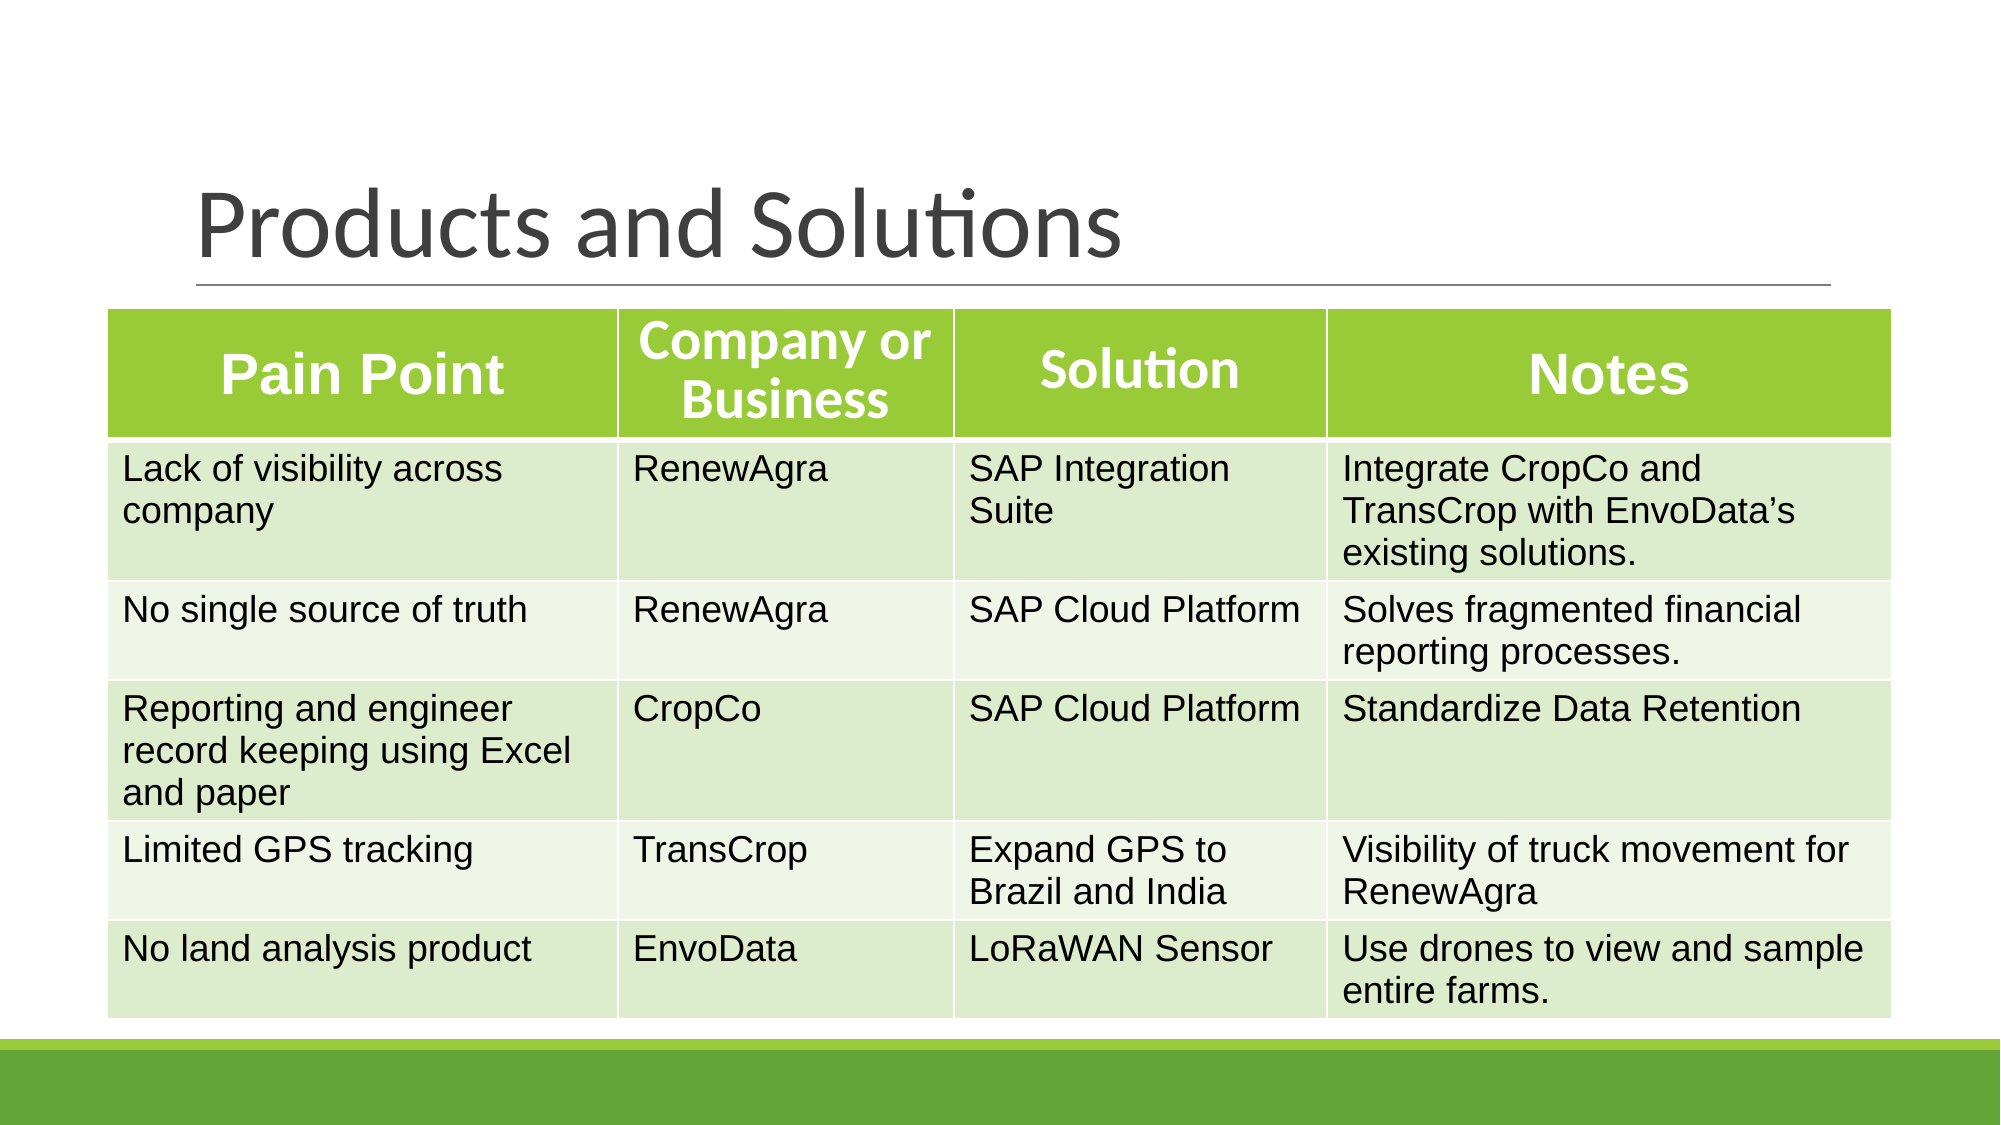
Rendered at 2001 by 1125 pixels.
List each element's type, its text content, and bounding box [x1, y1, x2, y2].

table_cell Standardize Data Retention [1328, 681, 1891, 820]
table_cell TransCrop [619, 822, 953, 919]
table_cell Limited GPS tracking [108, 822, 617, 919]
table_cell SAP Integration Suite [955, 443, 1326, 580]
table_cell Expand GPS to Brazil and India [955, 822, 1326, 919]
table_cell Solves fragmented financial reporting processes. [1328, 582, 1891, 679]
table_cell RenewAgra [619, 443, 953, 580]
table_cell EnvoData [619, 921, 953, 1018]
table_header Solution [955, 309, 1326, 437]
table_cell Reporting and engineer record keeping using Excel and paper [108, 681, 617, 820]
table_cell Visibility of truck movement for RenewAgra [1328, 822, 1891, 919]
table_cell No land analysis product [108, 921, 617, 1018]
table_header Pain Point [108, 309, 617, 437]
table_cell RenewAgra [619, 582, 953, 679]
table_cell Lack of visibility across company [108, 443, 617, 580]
table_cell Use drones to view and sample entire farms. [1328, 921, 1891, 1018]
title Products and Solutions [180, 47, 1830, 285]
table_cell No single source of truth [108, 582, 617, 679]
table_cell Integrate CropCo and TransCrop with EnvoData’s existing solutions. [1328, 443, 1891, 580]
table_header Notes [1328, 309, 1891, 437]
table_header Company or Business [619, 309, 953, 437]
table_cell SAP Cloud Platform [955, 681, 1326, 820]
table_cell SAP Cloud Platform [955, 582, 1326, 679]
table_cell LoRaWAN Sensor [955, 921, 1326, 1018]
table_cell CropCo [619, 681, 953, 820]
